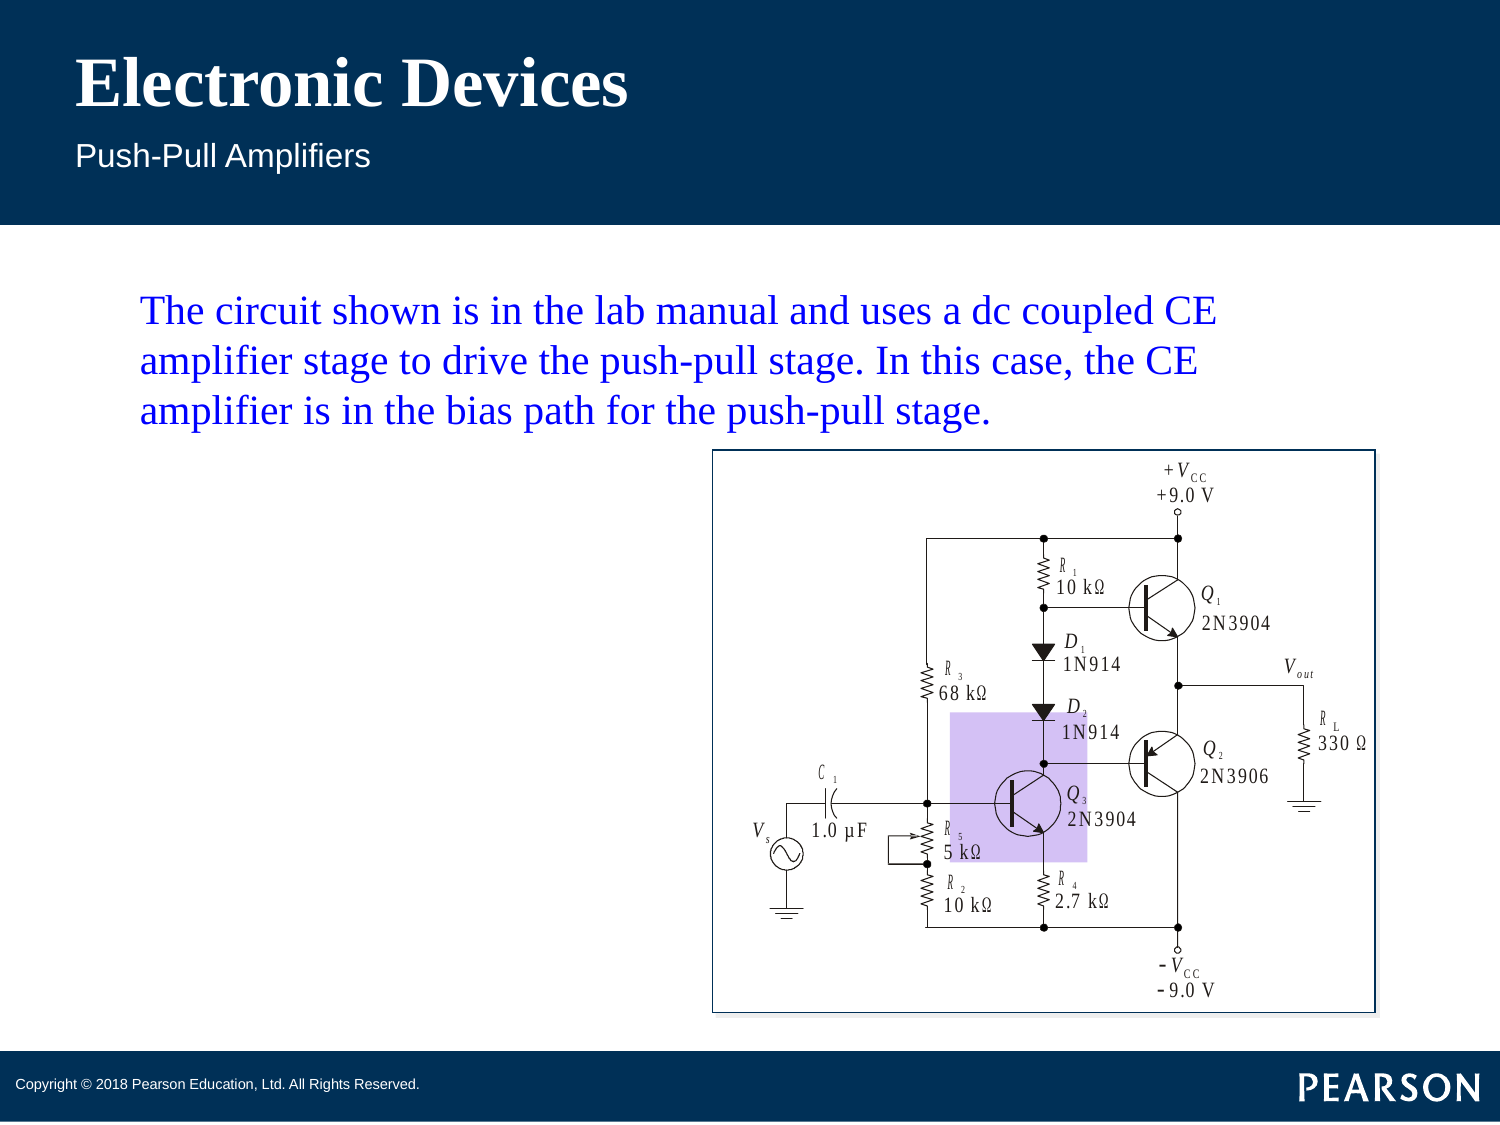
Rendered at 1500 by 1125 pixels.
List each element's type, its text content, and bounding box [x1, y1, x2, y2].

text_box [749, 460, 1376, 1001]
text_box [712, 450, 1375, 1013]
list Push-Pull Amplifiers [75, 133, 1425, 200]
text_box The circuit shown is in the lab manual and uses a dc coupled CE amplifier stage to drive the push-pull stage. In this case, the CE amplifier is in the bias path for the push-pull stage. [125, 275, 1363, 440]
title Electronic Devices [75, 35, 1425, 133]
